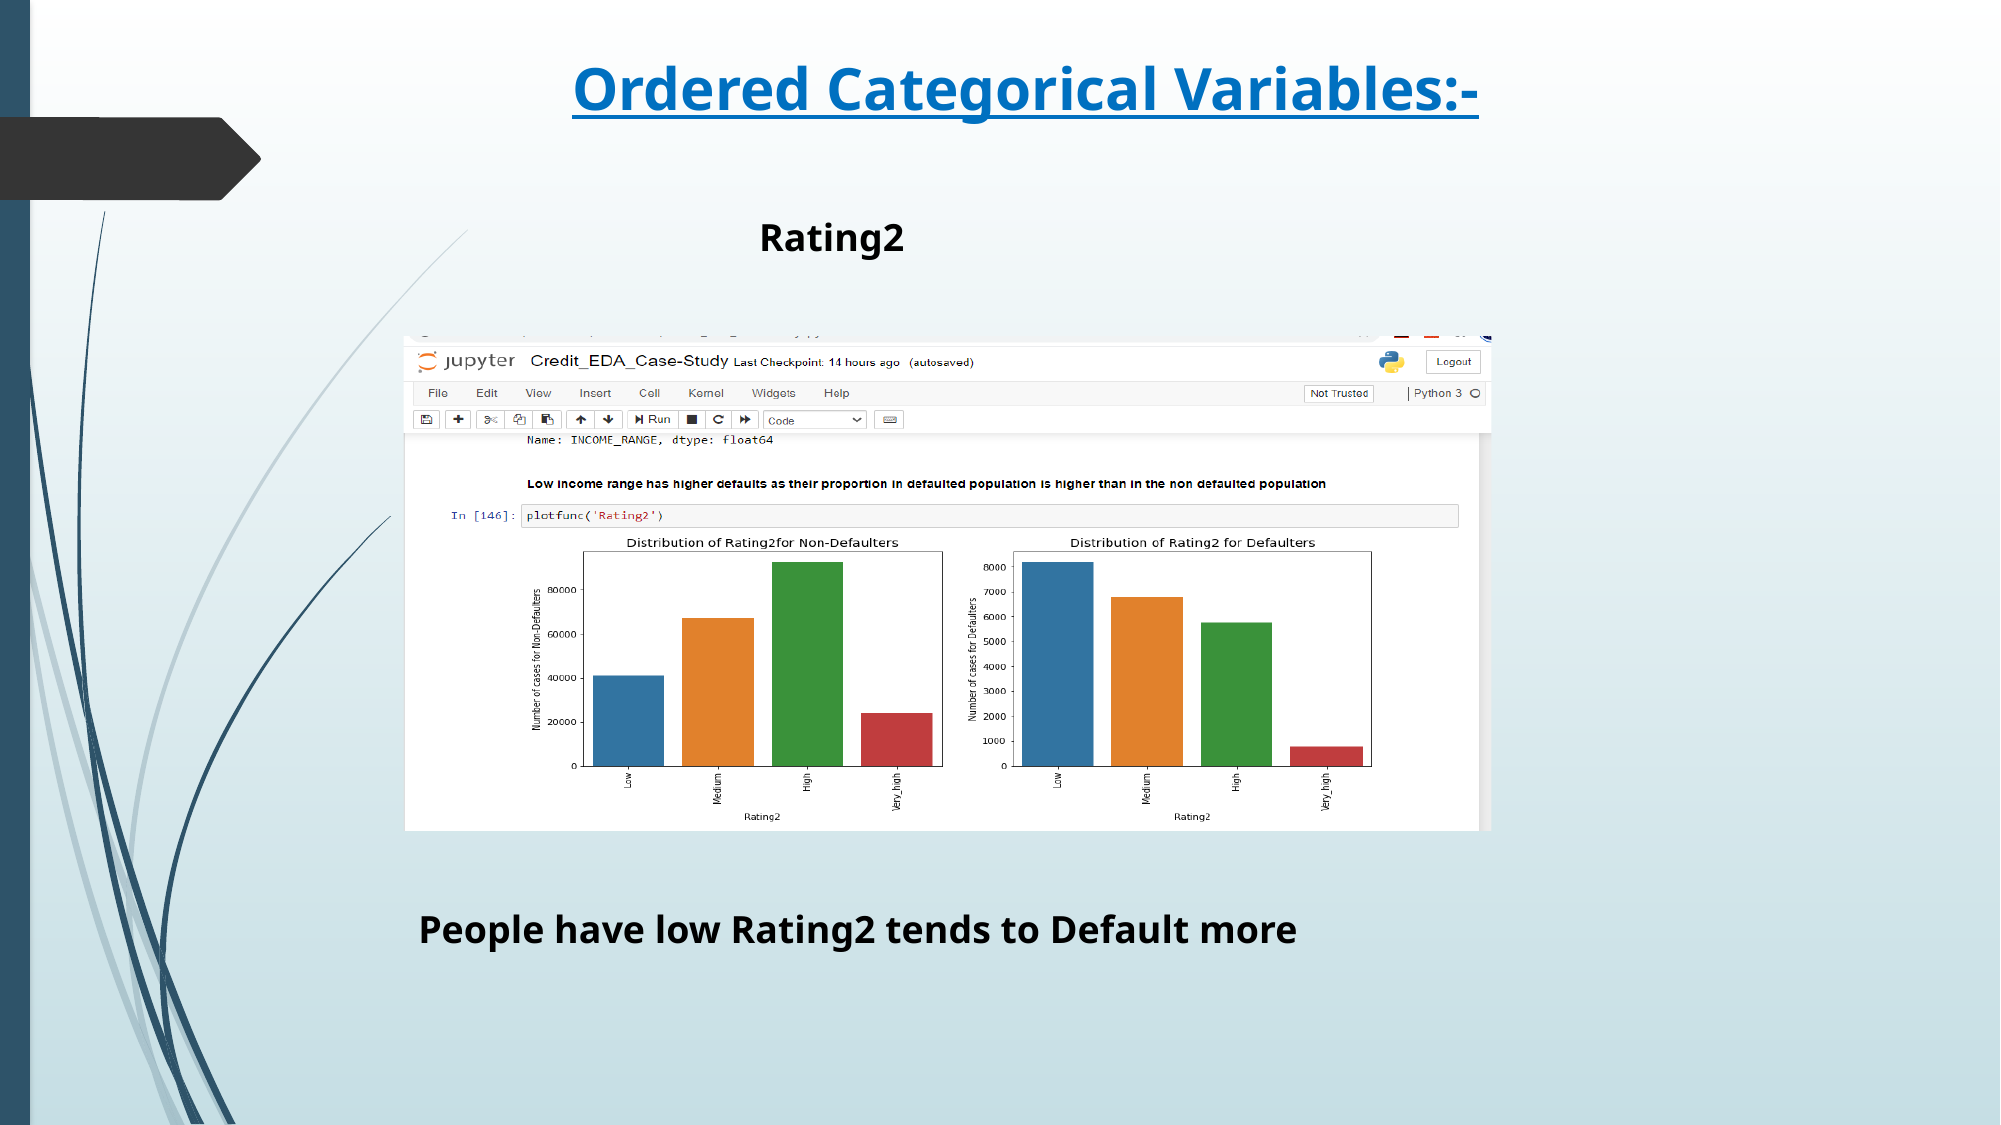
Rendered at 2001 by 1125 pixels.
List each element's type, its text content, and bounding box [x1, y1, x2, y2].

text_box Ordered Categorical Variables:- [557, 44, 1667, 200]
text_box People have low Rating2 tends to Default more [403, 898, 1843, 1004]
text_box Rating2 [744, 206, 1000, 267]
picture [403, 335, 1492, 831]
